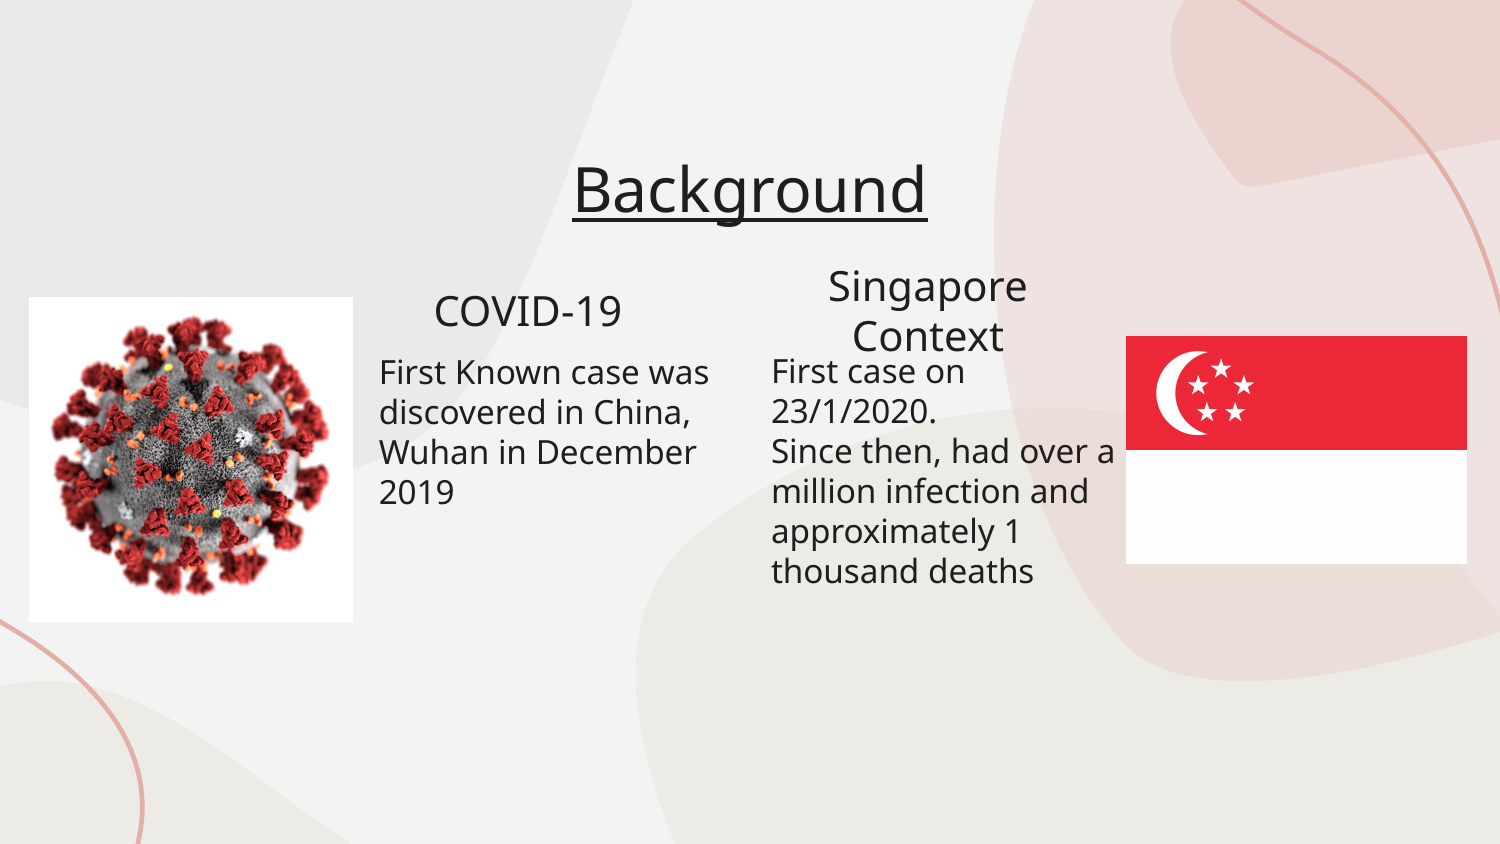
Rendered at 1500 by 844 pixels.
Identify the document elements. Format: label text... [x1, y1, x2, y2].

picture [1125, 335, 1468, 564]
picture [28, 297, 354, 622]
title Singapore Context [737, 257, 1119, 363]
subtitle First case on 23/1/2020. Since then, had over a million infection and approximately 1 thousand deaths [756, 335, 1138, 584]
subtitle First Known case was discovered in China, Wuhan in December 2019 [363, 336, 746, 622]
title COVID-19 [337, 253, 719, 368]
title Background [118, 133, 1382, 242]
